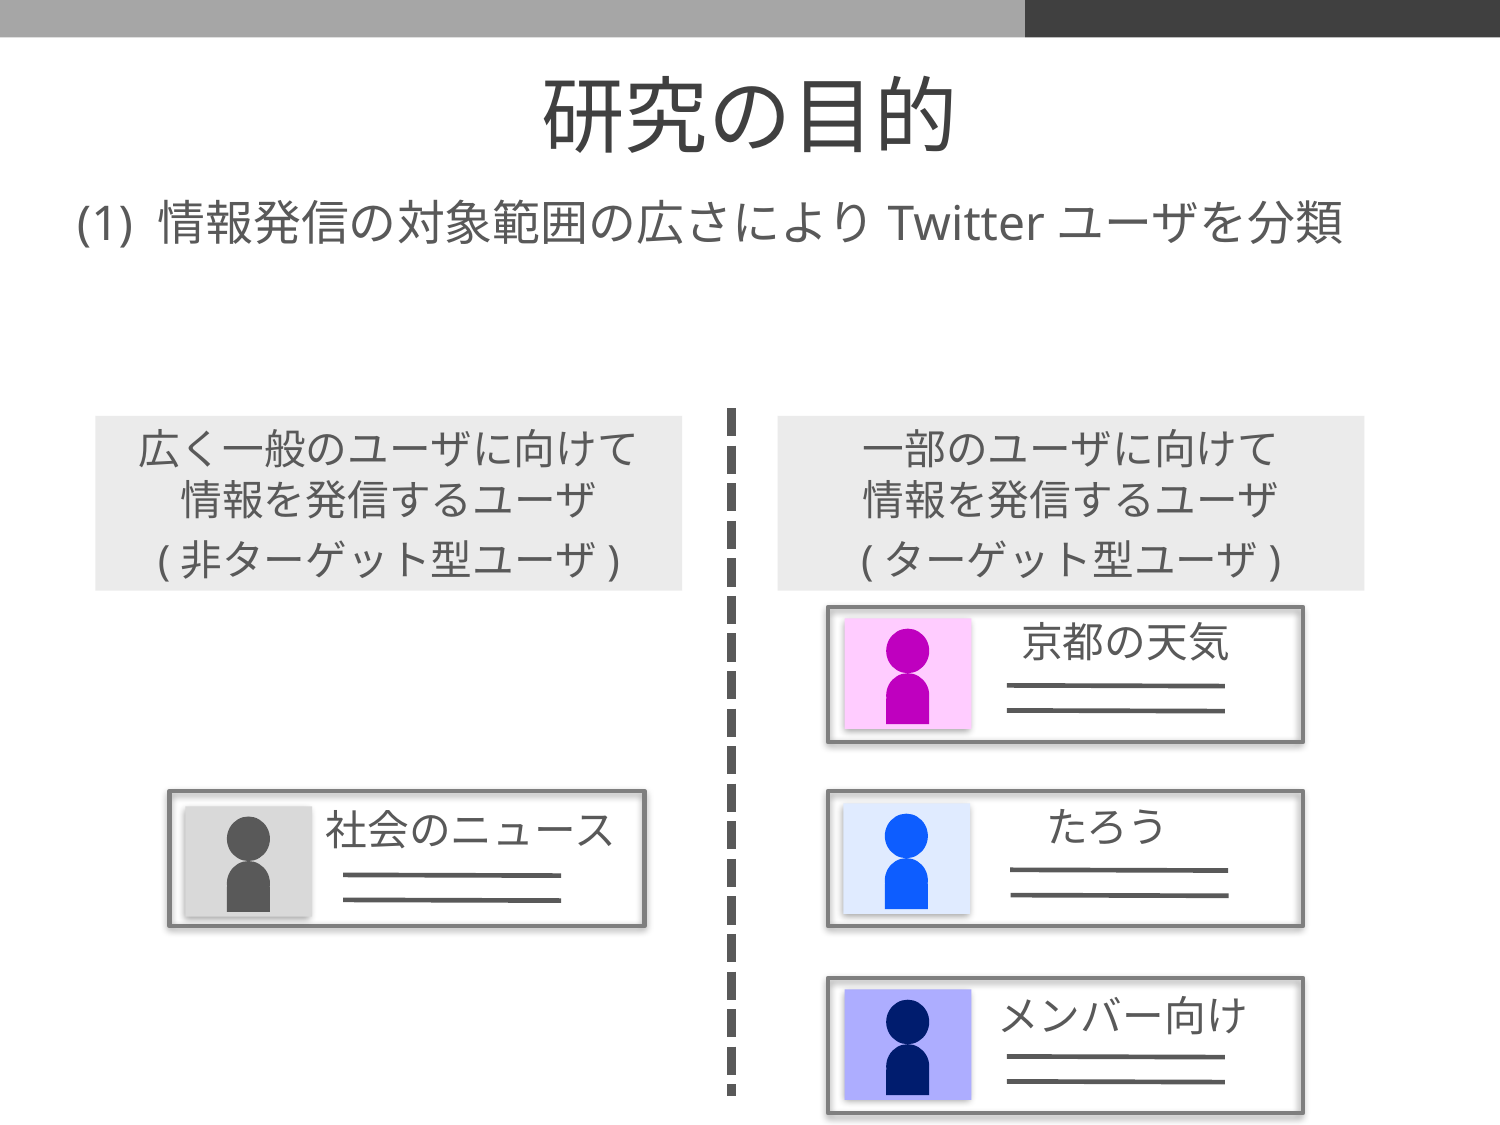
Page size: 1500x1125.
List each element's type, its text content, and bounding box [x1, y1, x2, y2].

list (1) 情報発信の対象範囲の広さによりTwitterユーザを分類 [61, 185, 1434, 1023]
text_box 写真 [1007, 1083, 1223, 1088]
text_box 0.19 0.29 0 [1010, 871, 1227, 876]
text_box 社会のニュース [310, 795, 631, 861]
text_box [169, 790, 645, 927]
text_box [343, 903, 560, 907]
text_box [226, 816, 271, 913]
text_box 一部のユーザに向けて 情報を発信するユーザ (ターゲット型ユーザ) [777, 415, 1365, 591]
text_box [827, 790, 1304, 927]
text_box 写真 [1007, 1058, 1223, 1063]
text_box 0.19 0.29 0 [1011, 898, 1227, 902]
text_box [885, 999, 930, 1096]
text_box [343, 878, 560, 882]
text_box [185, 806, 313, 917]
text_box 0.27 0.29 0 [1007, 712, 1223, 717]
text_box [884, 813, 929, 910]
text_box 広く一般のユーザに向けて 情報を発信するユーザ (非ターゲット型ユーザ) [95, 415, 683, 591]
text_box 0.27 0.29 0 [1007, 687, 1223, 692]
text_box [827, 606, 1304, 743]
text_box [827, 977, 1304, 1114]
title 研究の目的 [112, 40, 1388, 186]
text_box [885, 628, 930, 725]
